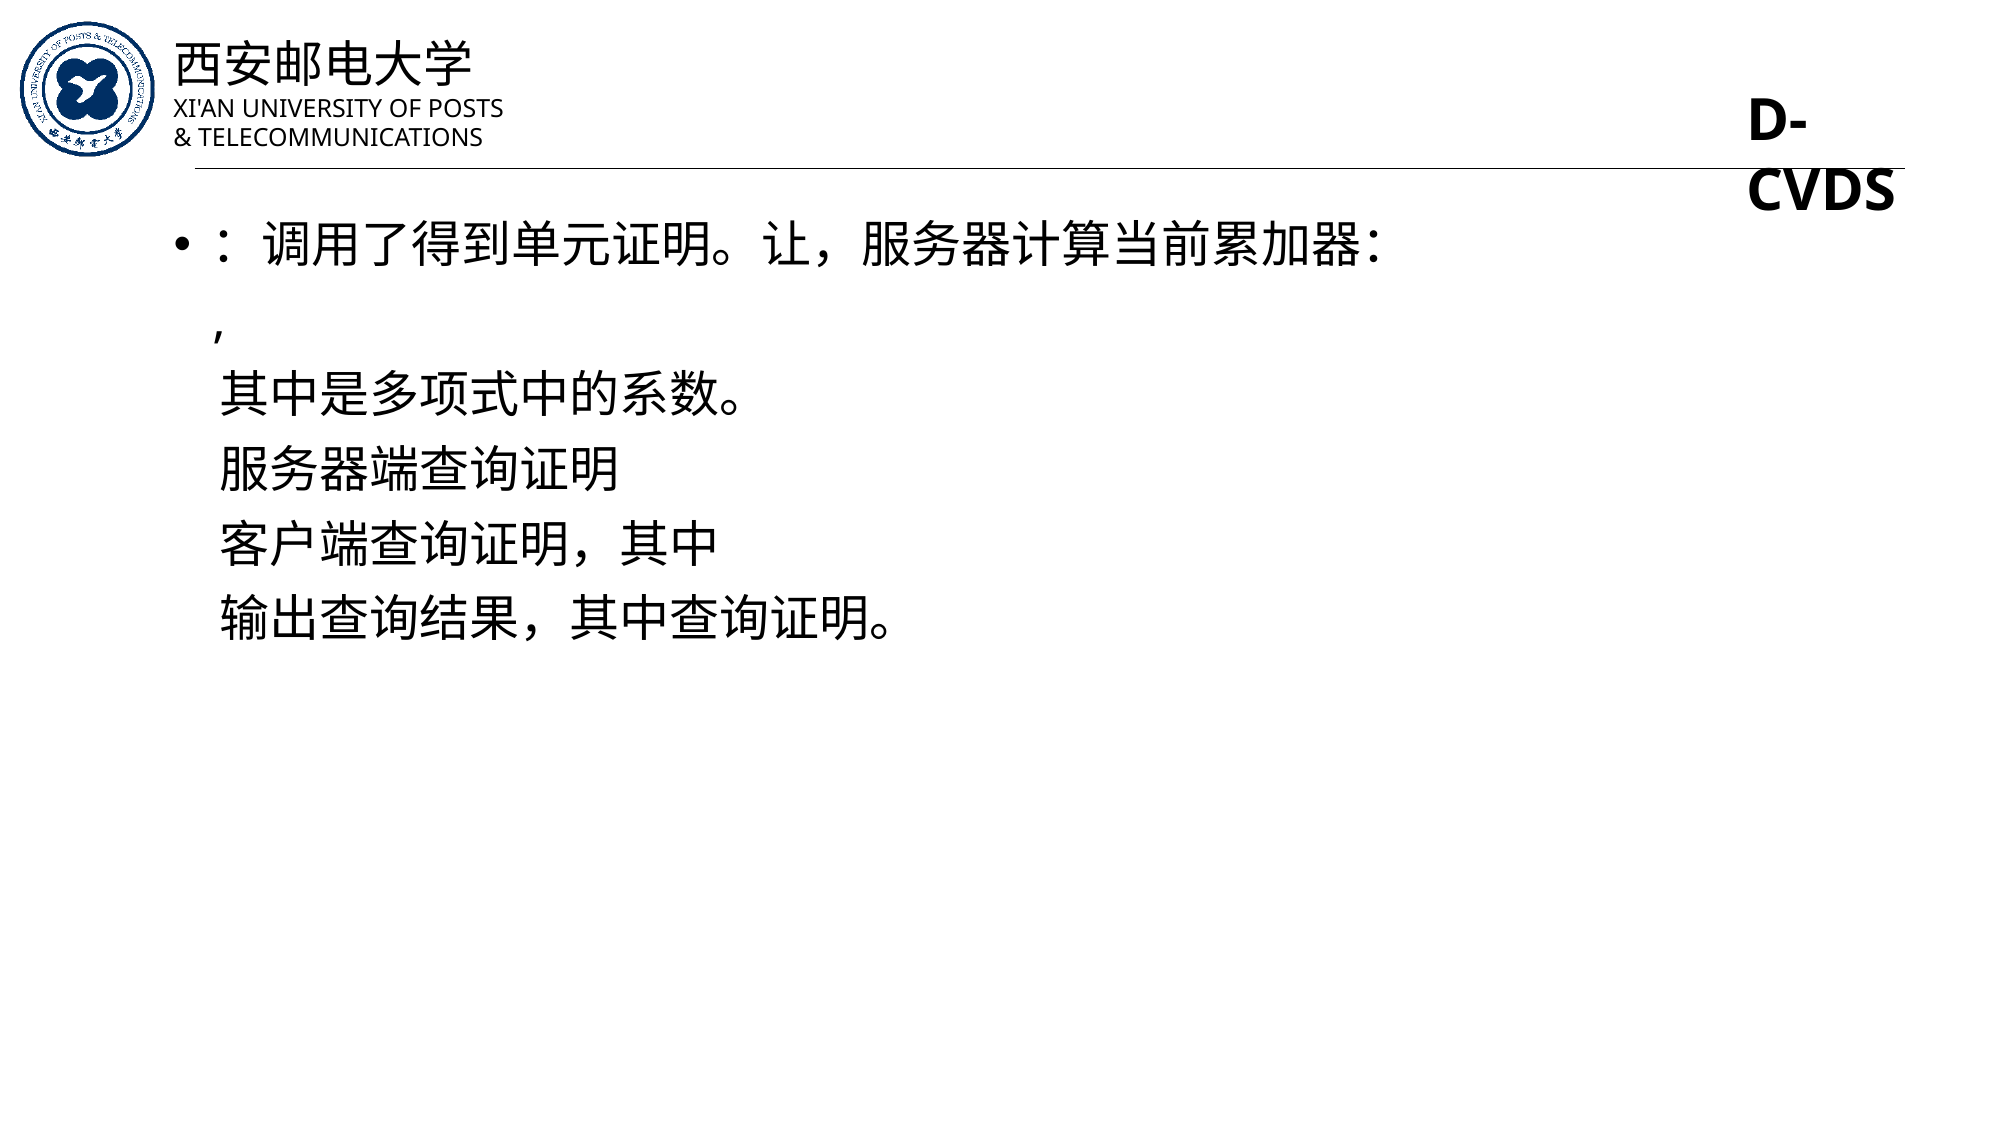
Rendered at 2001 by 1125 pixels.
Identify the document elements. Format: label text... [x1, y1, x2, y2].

text_box D-CVDS [1731, 74, 1957, 230]
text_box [15, 17, 607, 161]
